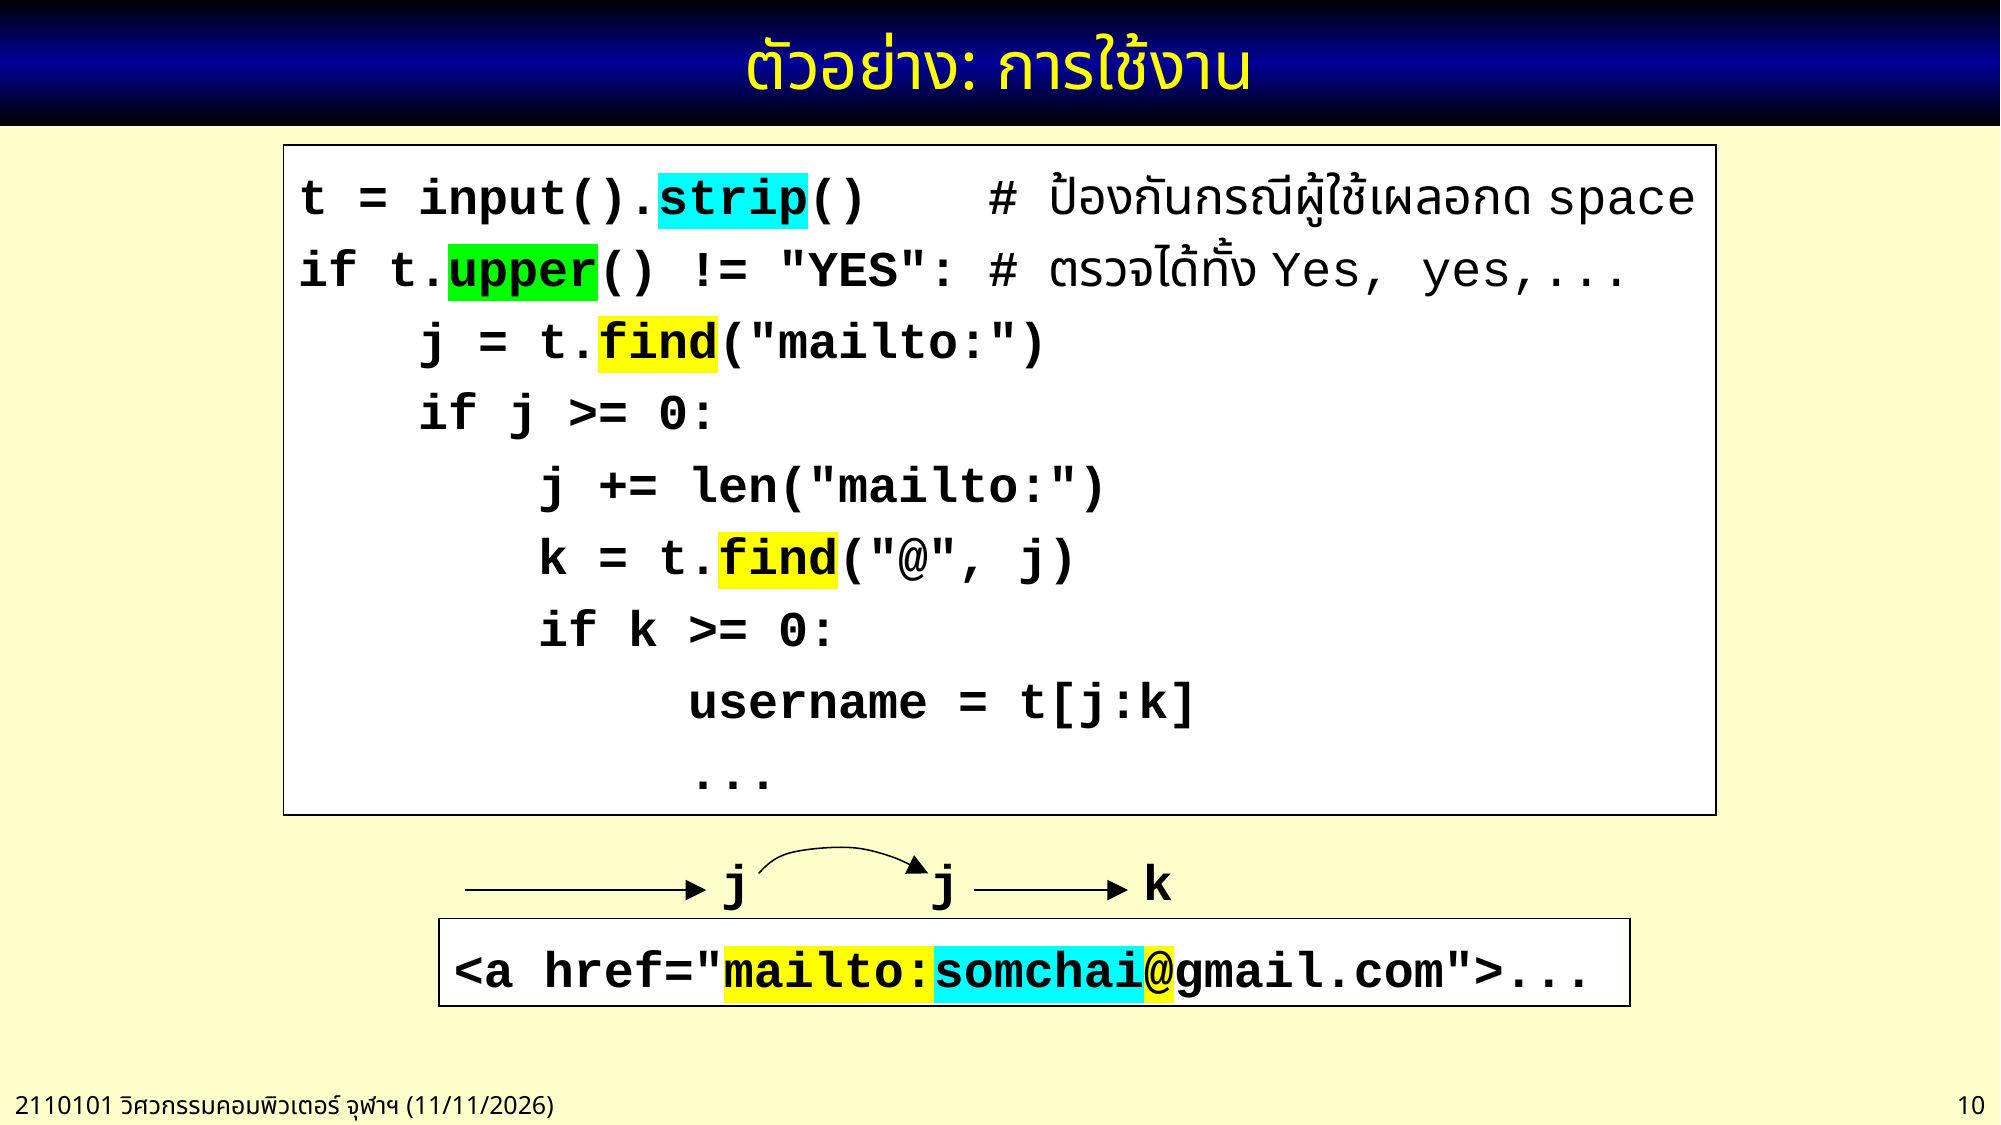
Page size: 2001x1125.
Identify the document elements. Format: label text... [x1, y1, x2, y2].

text_box j [706, 830, 766, 919]
title ตัวอย่าง: การใช้งาน [0, 0, 2000, 126]
text_box <a href="mailto:somchai@gmail.com">... [438, 918, 1631, 1007]
text_box j [915, 830, 974, 919]
text_box [758, 847, 929, 874]
text_box t = input().strip() # ป้องกันกรณีผู้ใช้เผลอกด space if t.upper() != "YES": # ตรวจได้ทั้ง Yes, yes,... j = t.find("mailto:") if j >= 0: j += len("mailto:") k = t.find("@", j) if k >= 0: username = t[j:k] ... [283, 144, 1716, 816]
text_box k [1128, 830, 1187, 919]
